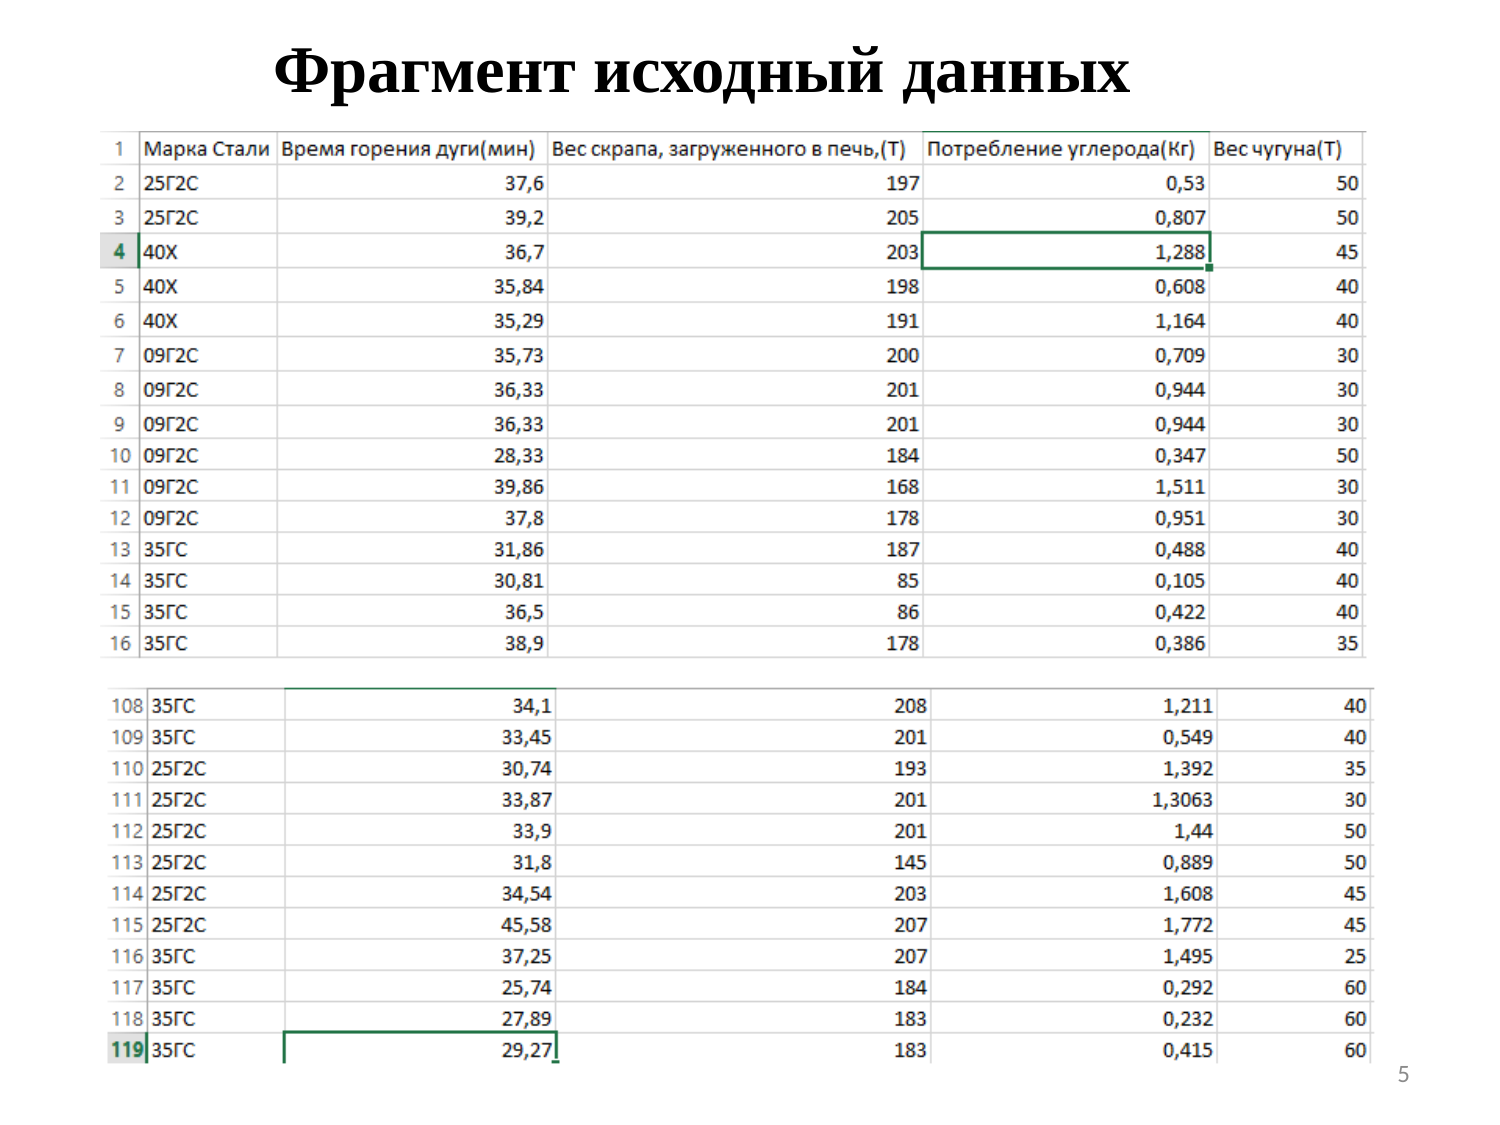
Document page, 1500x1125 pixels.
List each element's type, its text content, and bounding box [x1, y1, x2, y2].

slide_number 5 [1074, 1042, 1425, 1103]
picture [100, 131, 1387, 1073]
list Фрагмент исходный данных [100, 0, 1306, 114]
